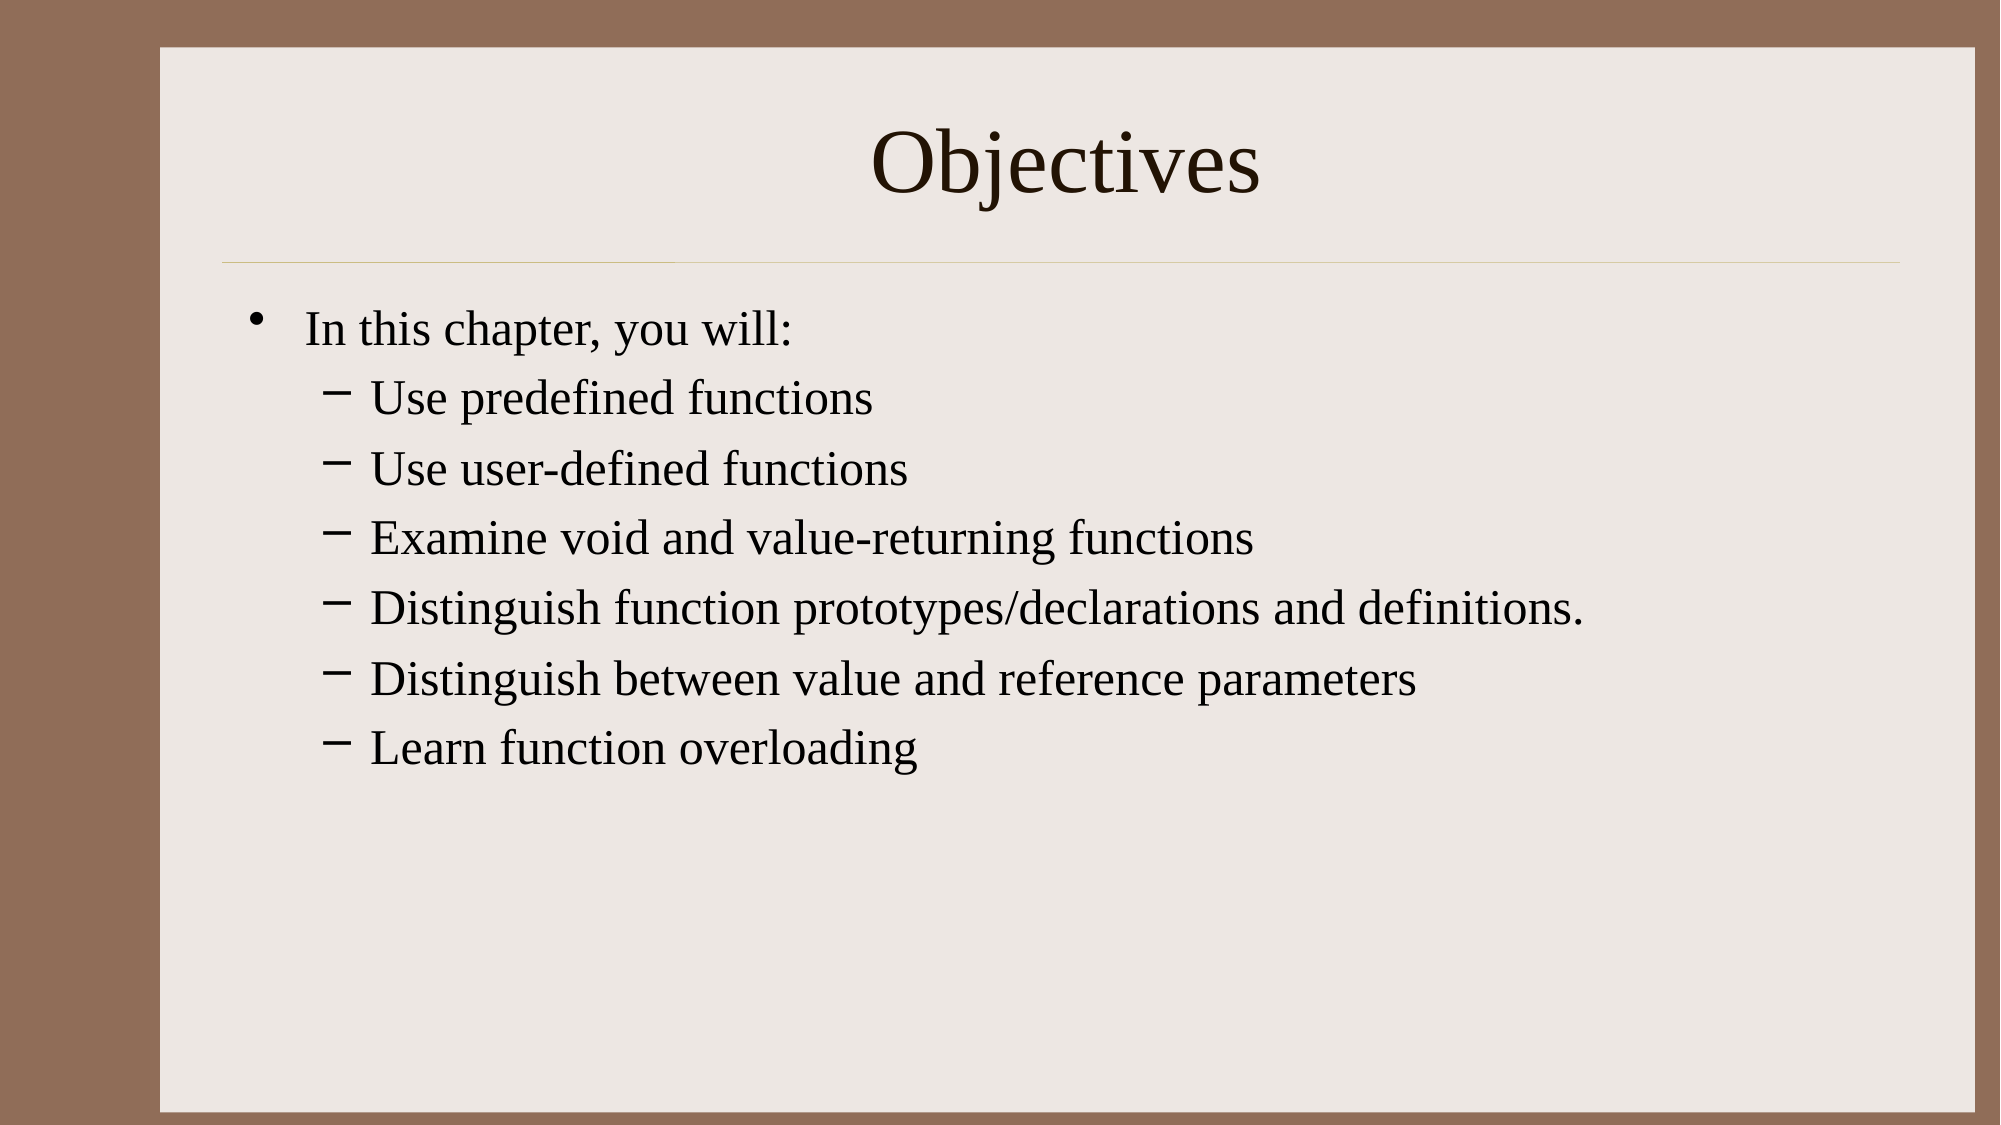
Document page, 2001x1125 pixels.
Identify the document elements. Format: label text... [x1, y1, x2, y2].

list In this chapter, you will: Use predefined functions Use user-defined functions Examine void and value-returning functions Distinguish function prototypes/declarations and definitions. Distinguish between value and reference parameters Learn function overloading [233, 287, 1900, 963]
title Objectives [233, 62, 1900, 250]
